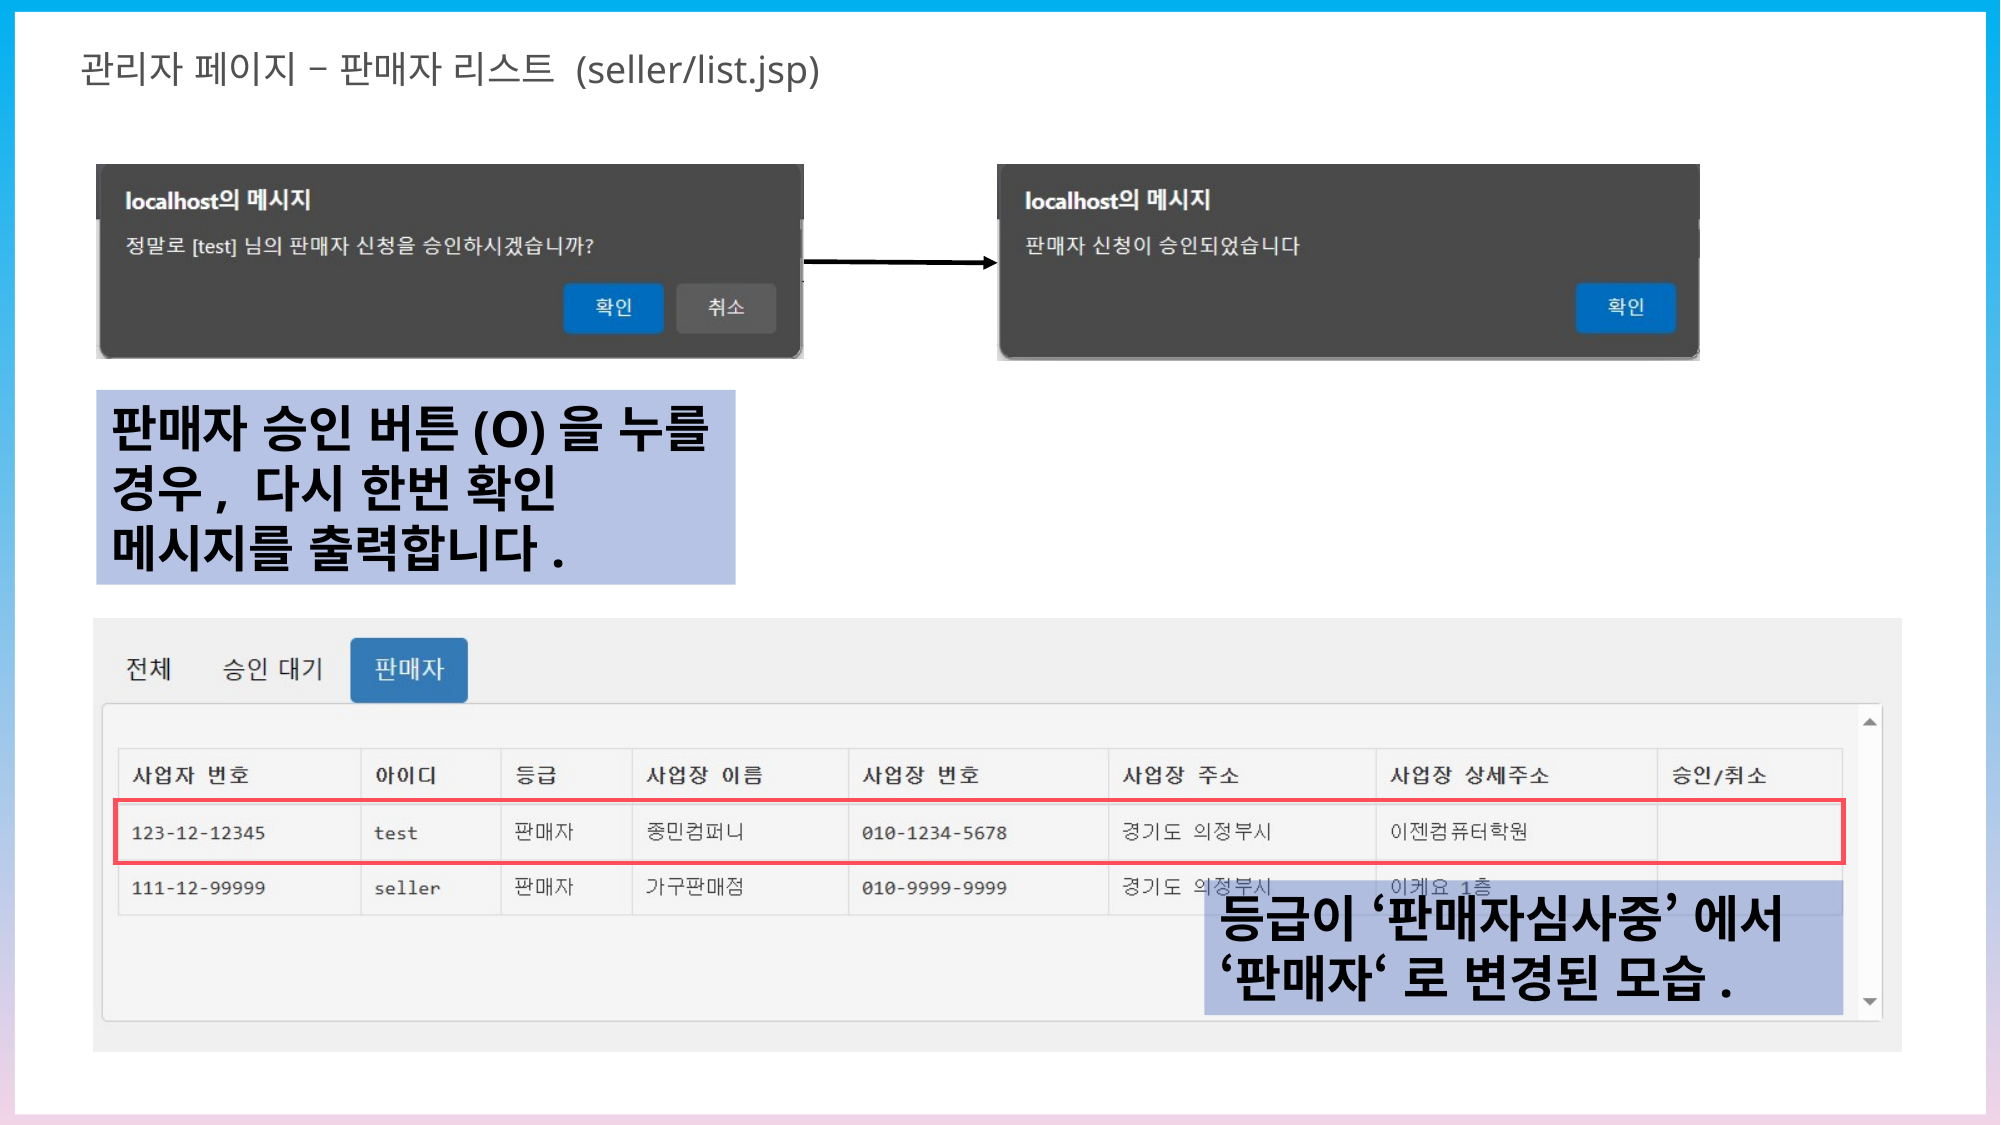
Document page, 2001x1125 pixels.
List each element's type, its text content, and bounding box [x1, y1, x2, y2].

text_box 관리자 페이지 – 판매자 리스트 (seller/list.jsp) [65, 38, 835, 98]
picture [93, 618, 1902, 1052]
text_box 판매자 승인 버튼(O)을 누를 경우, 다시 한번 확인 메시지를 출력합니다. [96, 389, 736, 585]
picture [96, 164, 804, 359]
picture [997, 164, 1700, 361]
